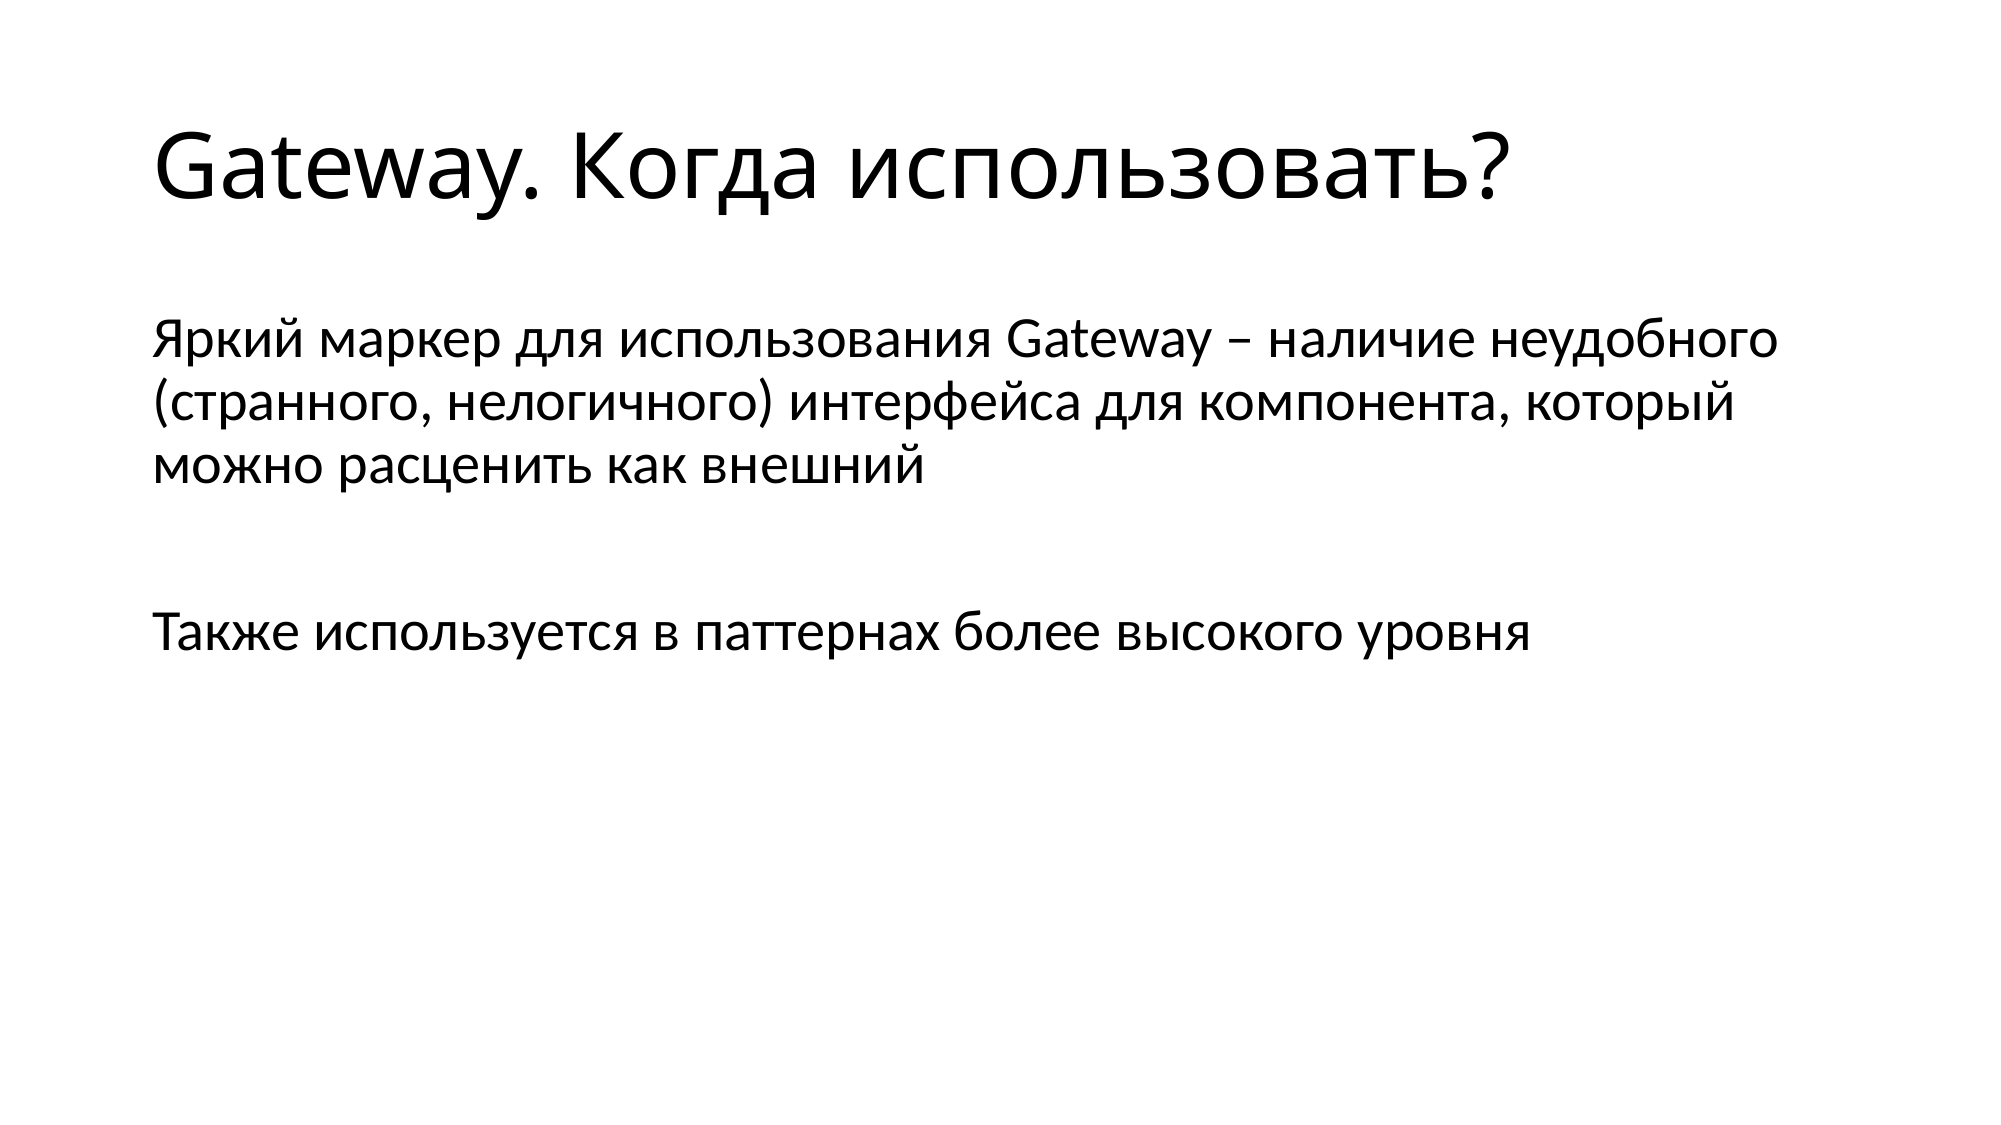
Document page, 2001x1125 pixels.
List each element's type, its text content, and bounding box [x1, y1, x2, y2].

title Gateway. Когда использовать? [137, 59, 1863, 278]
list Яркий маркер для использования Gateway – наличие неудобного (странного, нелогичного) интерфейса для компонента, который можно расценить как внешний Также используется в паттернах более высокого уровня [137, 299, 1863, 1014]
